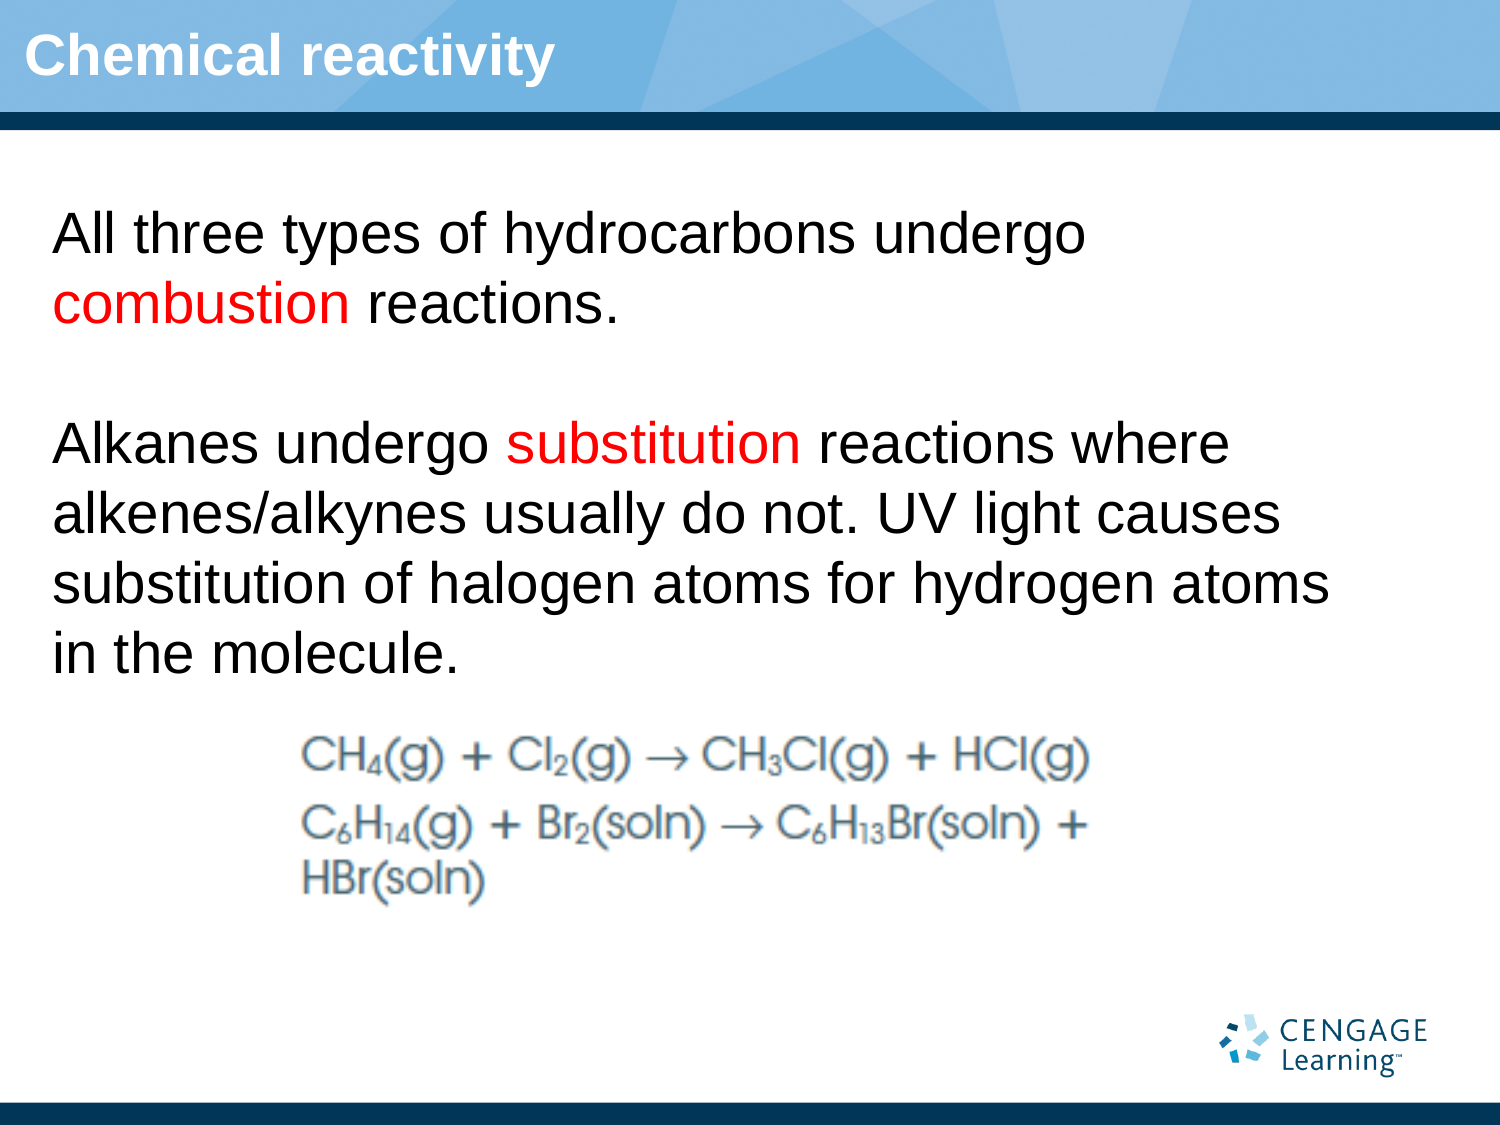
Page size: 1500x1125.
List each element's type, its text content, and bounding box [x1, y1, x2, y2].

picture [1195, 990, 1450, 1101]
text_box All three types of hydrocarbons undergo combustion reactions. Alkanes undergo substitution reactions where alkenes/alkynes usually do not. UV light causes substitution of halogen atoms for hydrogen atoms in the molecule. [37, 187, 1400, 693]
title Chemical reactivity [24, 24, 1413, 100]
picture [0, 0, 1500, 112]
picture [287, 724, 1135, 913]
